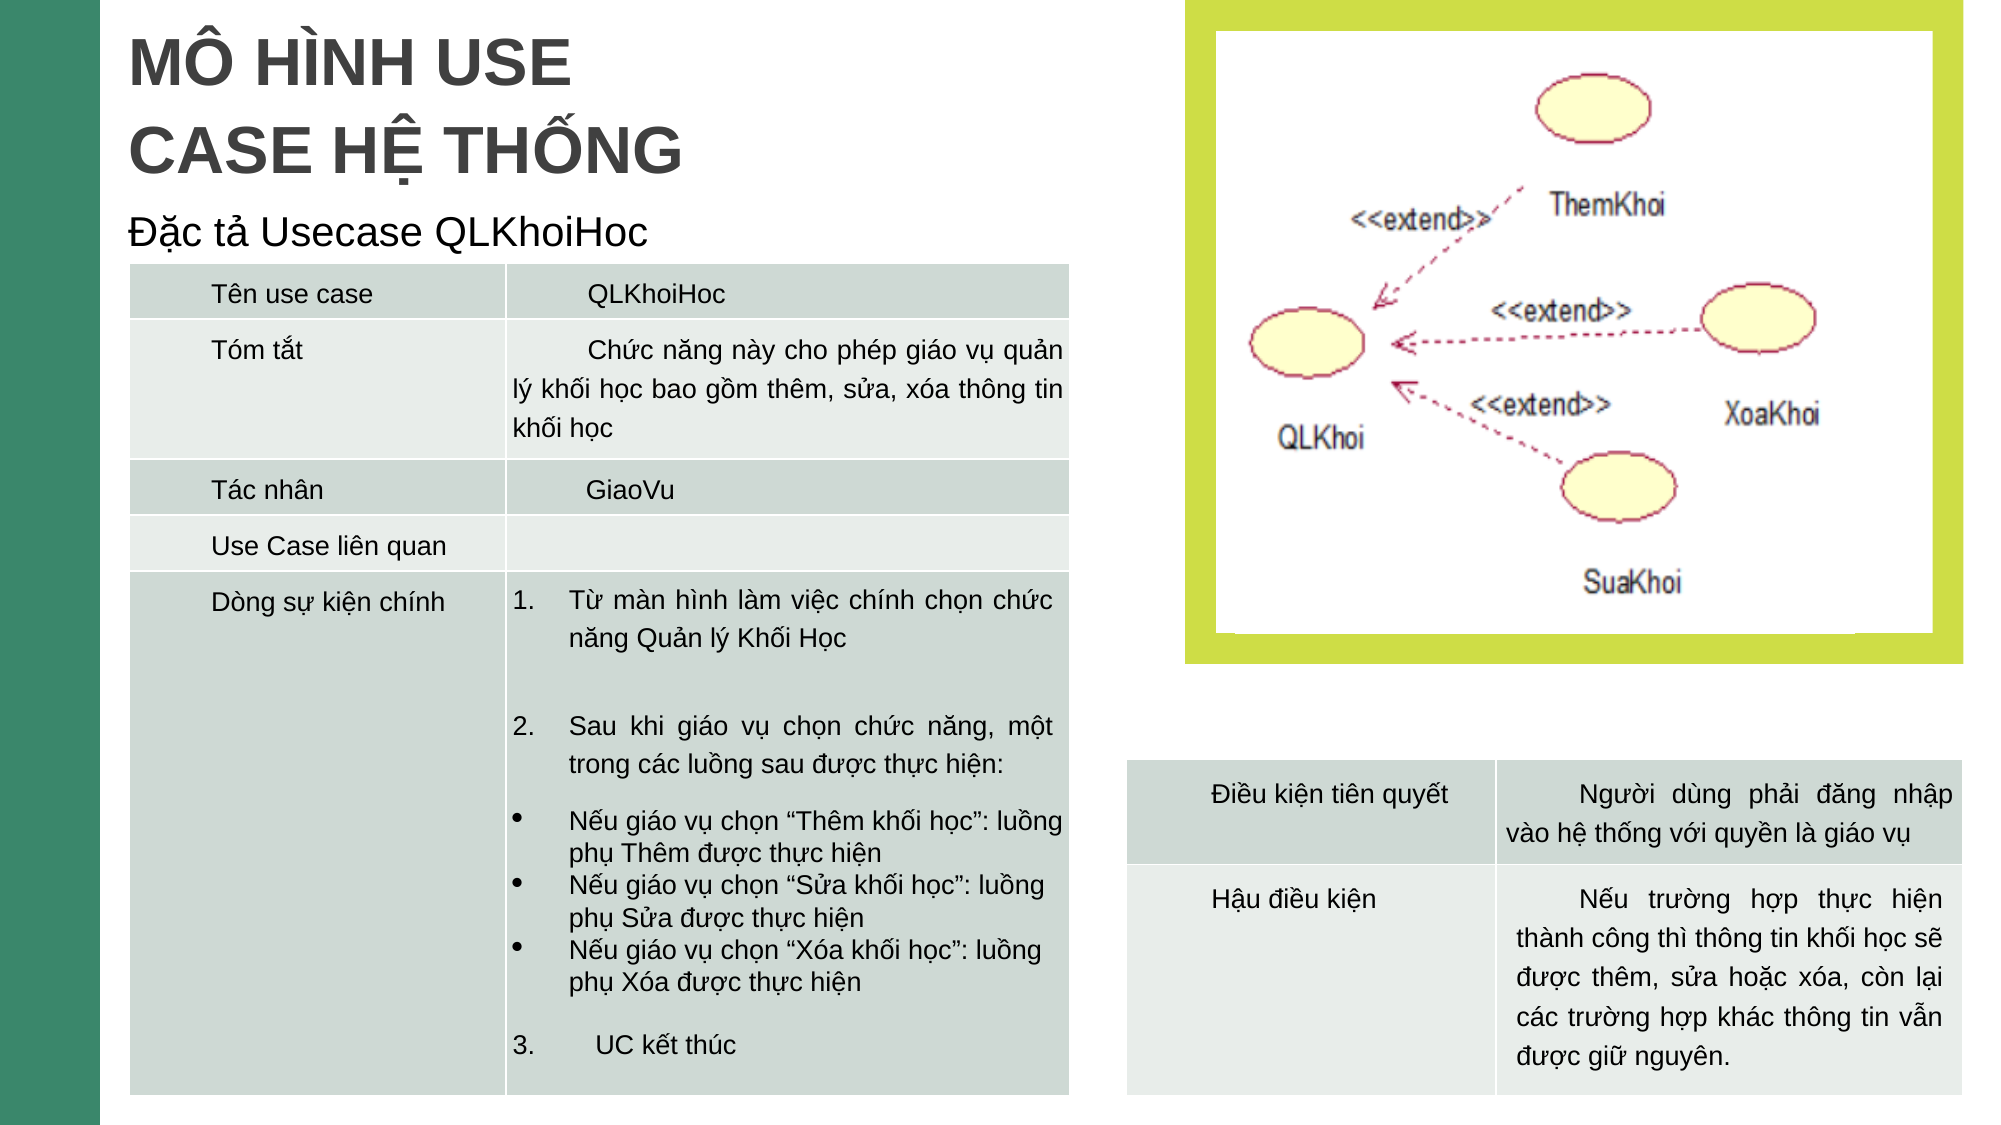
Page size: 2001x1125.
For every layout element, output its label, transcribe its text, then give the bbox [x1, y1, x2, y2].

table_cell Tóm tắt [130, 320, 505, 458]
table_header Điều kiện tiên quyết [1127, 760, 1495, 864]
picture [1235, 55, 1855, 634]
table_cell Từ màn hình làm việc chính chọn chức năng Quản lý Khối Học Sau khi giáo vụ chọn chức năng, một trong các luồng sau được thực hiện: Nếu giáo vụ chọn “Thêm khối học”: luồng phụ Thêm được thực hiện Nếu giáo vụ chọn “Sửa khối học”: luồng phụ Sửa được thực hiện Nếu giáo vụ chọn “Xóa khối học”: luồng phụ Xóa được thực hiện 3. UC kết thúc [507, 572, 1069, 1095]
table_cell Tác nhân [130, 460, 505, 514]
text_box [1184, 0, 1964, 665]
table_header Người dùng phải đăng nhập vào hệ thống với quyền là giáo vụ [1497, 760, 1962, 864]
table_cell Dòng sự kiện chính [130, 572, 505, 1095]
table_cell Nếu trường hợp thực hiện thành công thì thông tin khối học sẽ được thêm, sửa hoặc xóa, còn lại các trường hợp khác thông tin vẫn được giữ nguyên. [1497, 865, 1962, 1095]
table_cell [507, 516, 1069, 570]
table_cell Hậu điều kiện [1127, 865, 1495, 1095]
table_header Tên use case [130, 264, 505, 318]
table_cell Chức năng này cho phép giáo vụ quản lý khối học bao gồm thêm, sửa, xóa thông tin khối học [507, 320, 1069, 458]
table_cell Use Case liên quan [130, 516, 505, 570]
text_box MÔ HÌNH USE CASE HỆ THỐNG [113, 0, 718, 198]
text_box [0, 0, 101, 1125]
table_cell GiaoVu [507, 460, 1069, 514]
text_box Đặc tả Usecase QLKhoiHoc [113, 198, 695, 263]
table_header QLKhoiHoc [507, 264, 1069, 318]
